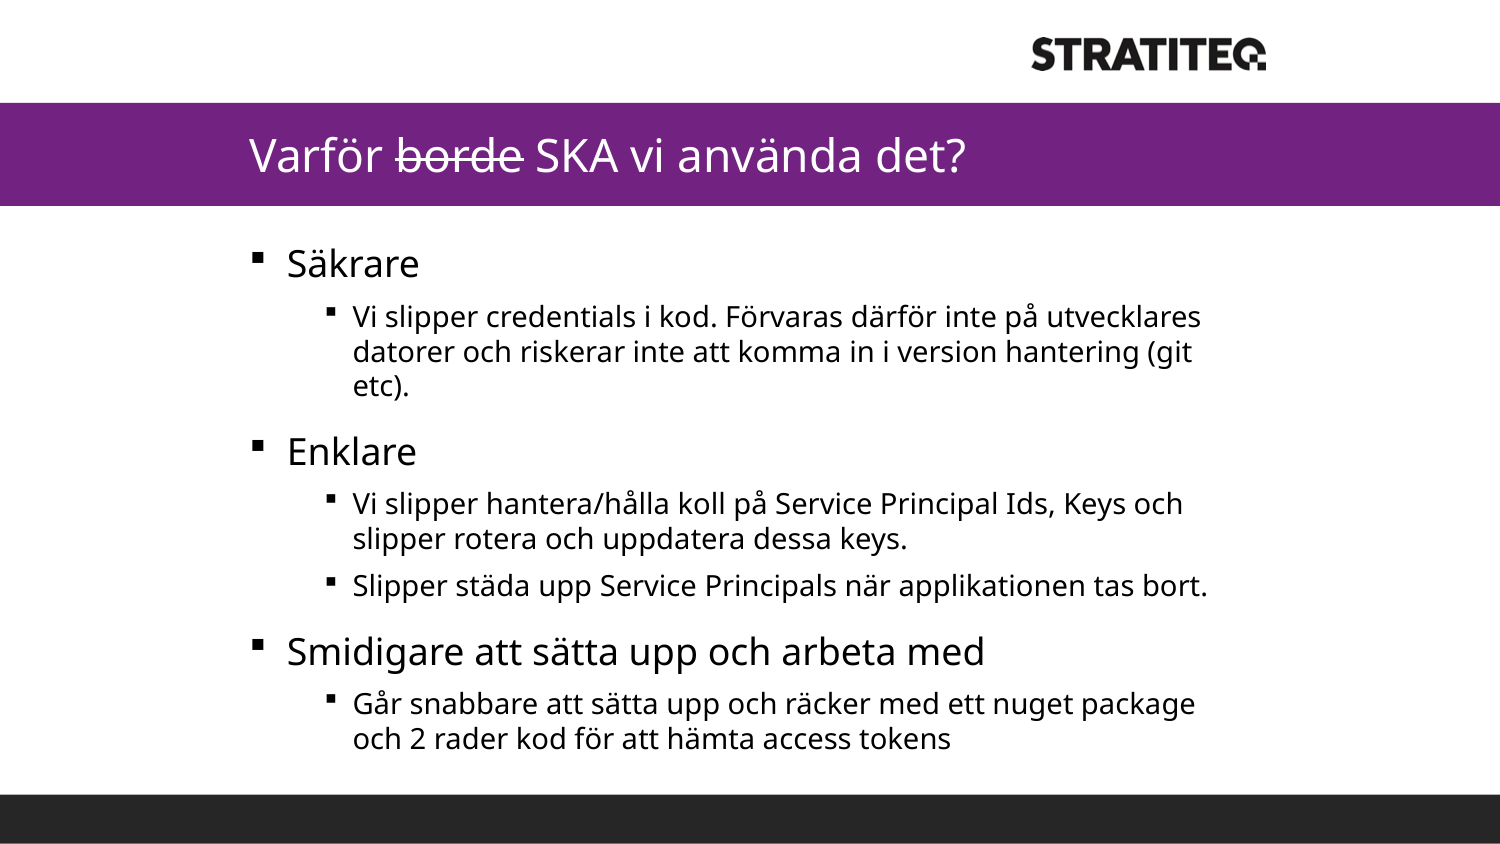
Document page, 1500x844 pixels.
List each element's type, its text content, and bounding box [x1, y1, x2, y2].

list Säkrare Vi slipper credentials i kod. Förvaras därför inte på utvecklares datorer och riskerar inte att komma in i version hantering (git etc). Enklare Vi slipper hantera/hålla koll på Service Principal Ids, Keys och slipper rotera och uppdatera dessa keys. Slipper städa upp Service Principals när applikationen tas bort. Smidigare att sätta upp och arbeta med Går snabbare att sätta upp och räcker med ett nuget package och 2 rader kod för att hämta access tokens [234, 232, 1266, 753]
picture [1031, 37, 1266, 71]
title Varför borde SKA vi använda det? [234, 117, 1266, 190]
